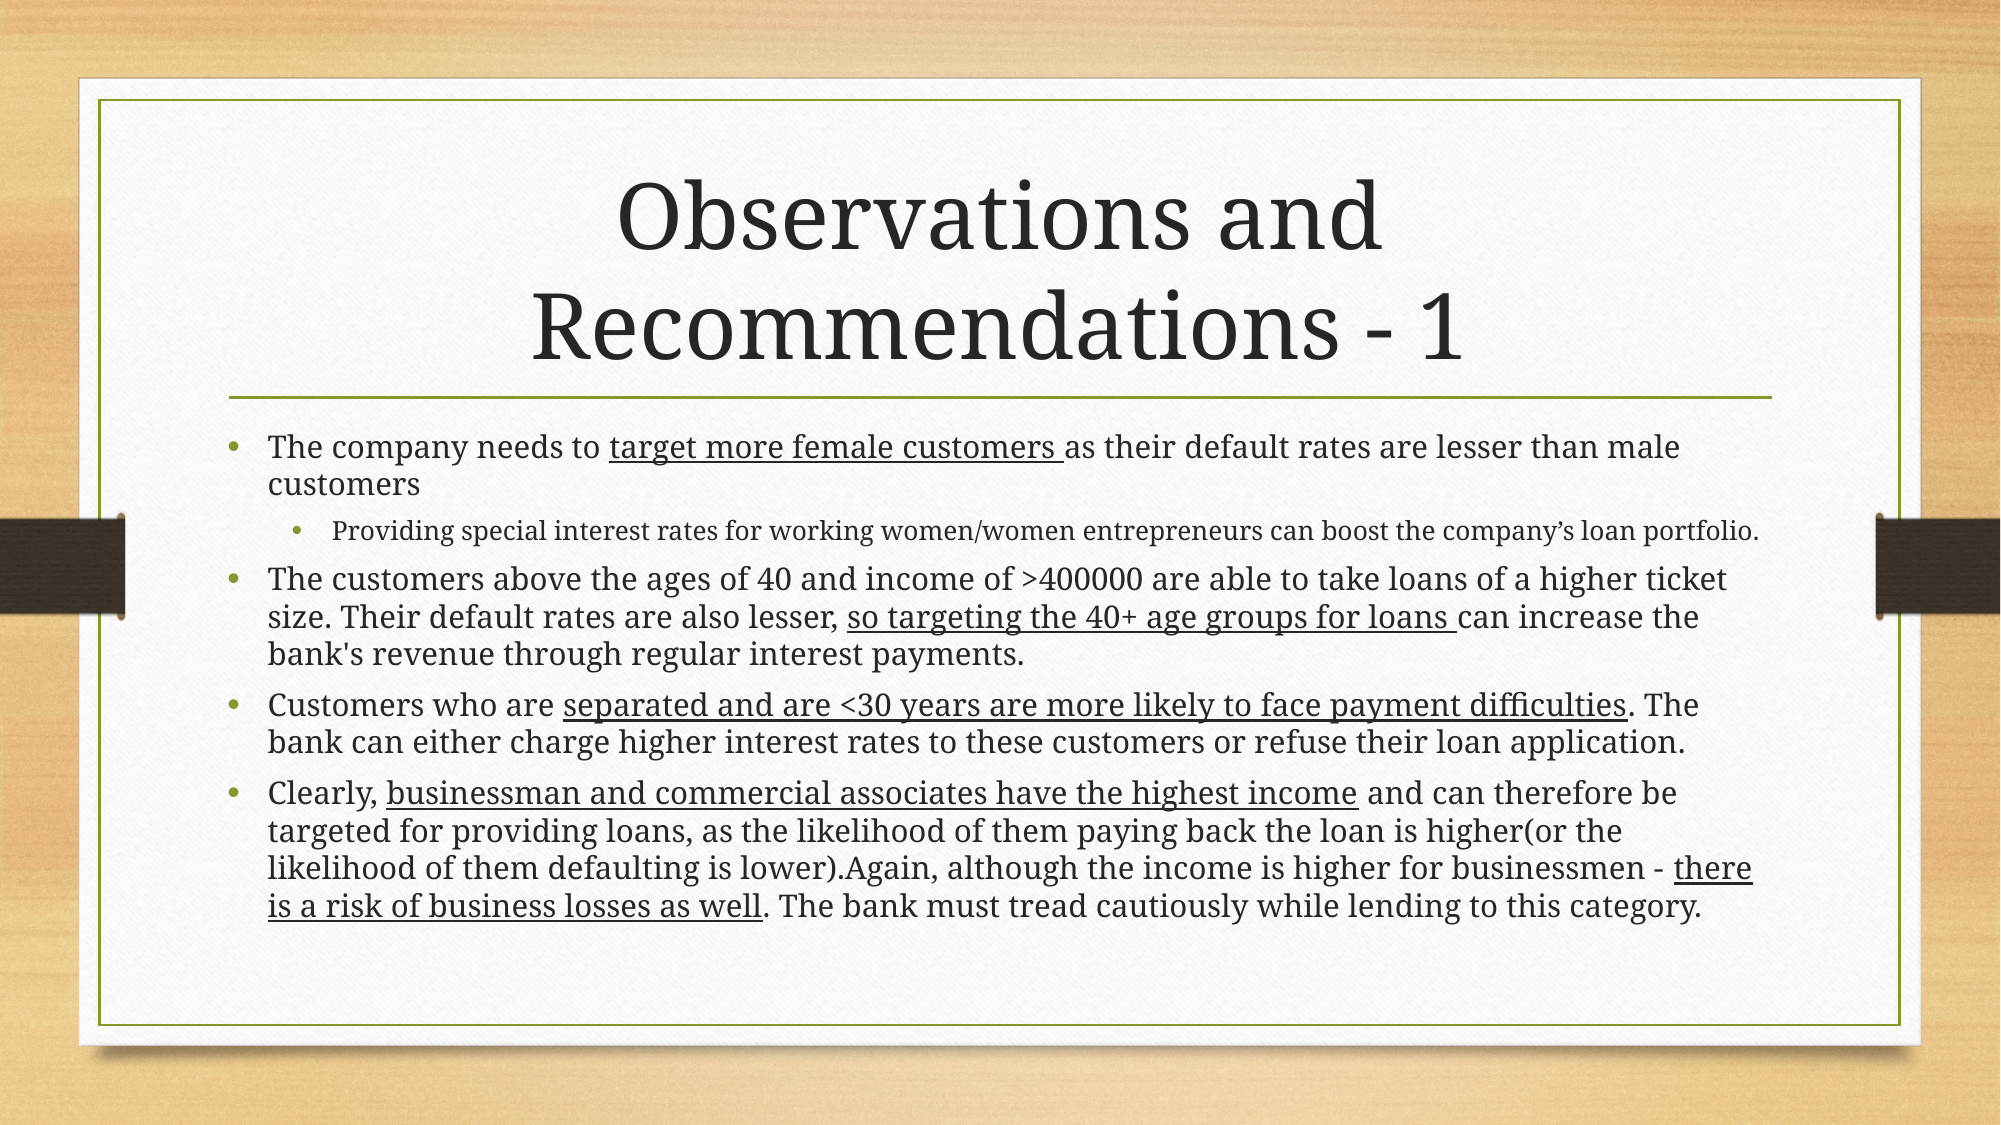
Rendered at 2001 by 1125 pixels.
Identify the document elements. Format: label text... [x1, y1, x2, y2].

title Observations and Recommendations - 1 [212, 161, 1788, 375]
picture [0, 0, 2001, 1125]
list The company needs to target more female customers as their default rates are lesser than male customers Providing special interest rates for working women/women entrepreneurs can boost the company’s loan portfolio. The customers above the ages of 40 and income of >400000 are able to take loans of a higher ticket size. Their default rates are also lesser, so targeting the 40+ age groups for loans can increase the bank's revenue through regular interest payments. Customers who are separated and are <30 years are more likely to face payment difficulties. The bank can either charge higher interest rates to these customers or refuse their loan application. Clearly, businessman and commercial associates have the highest income and can therefore be targeted for providing loans, as the likelihood of them paying back the loan is higher(or the likelihood of them defaulting is lower).Again, although the income is higher for businessmen - there is a risk of business losses as well. The bank must tread cautiously while lending to this category. [212, 419, 1788, 992]
